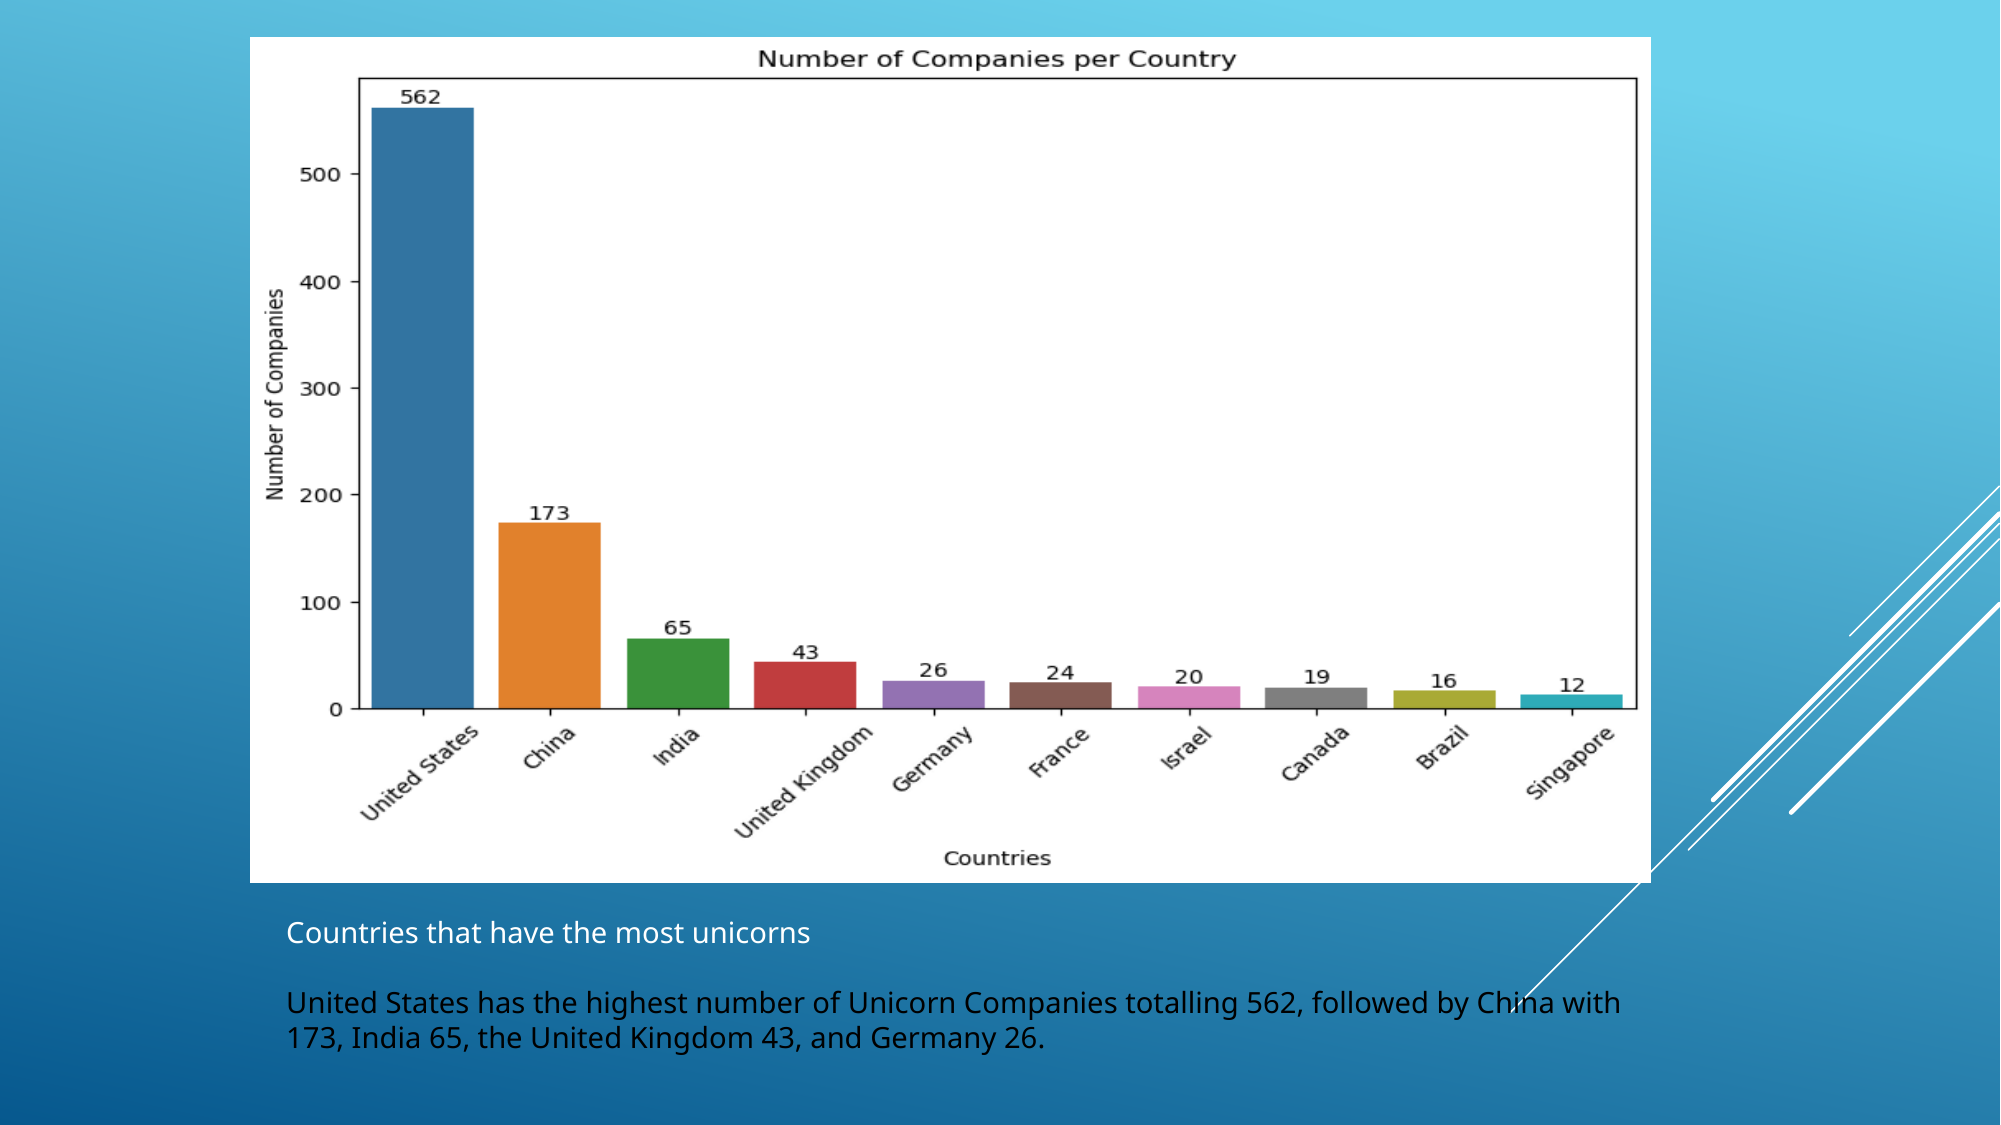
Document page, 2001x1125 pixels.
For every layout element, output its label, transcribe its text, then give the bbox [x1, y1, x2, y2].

title Countries that have the most unicorns United States has the highest number of Unicorn Companies totalling 562, followed by China with 173, India 65, the United Kingdom 43, and Germany 26. [271, 900, 1672, 1070]
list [250, 37, 1651, 883]
